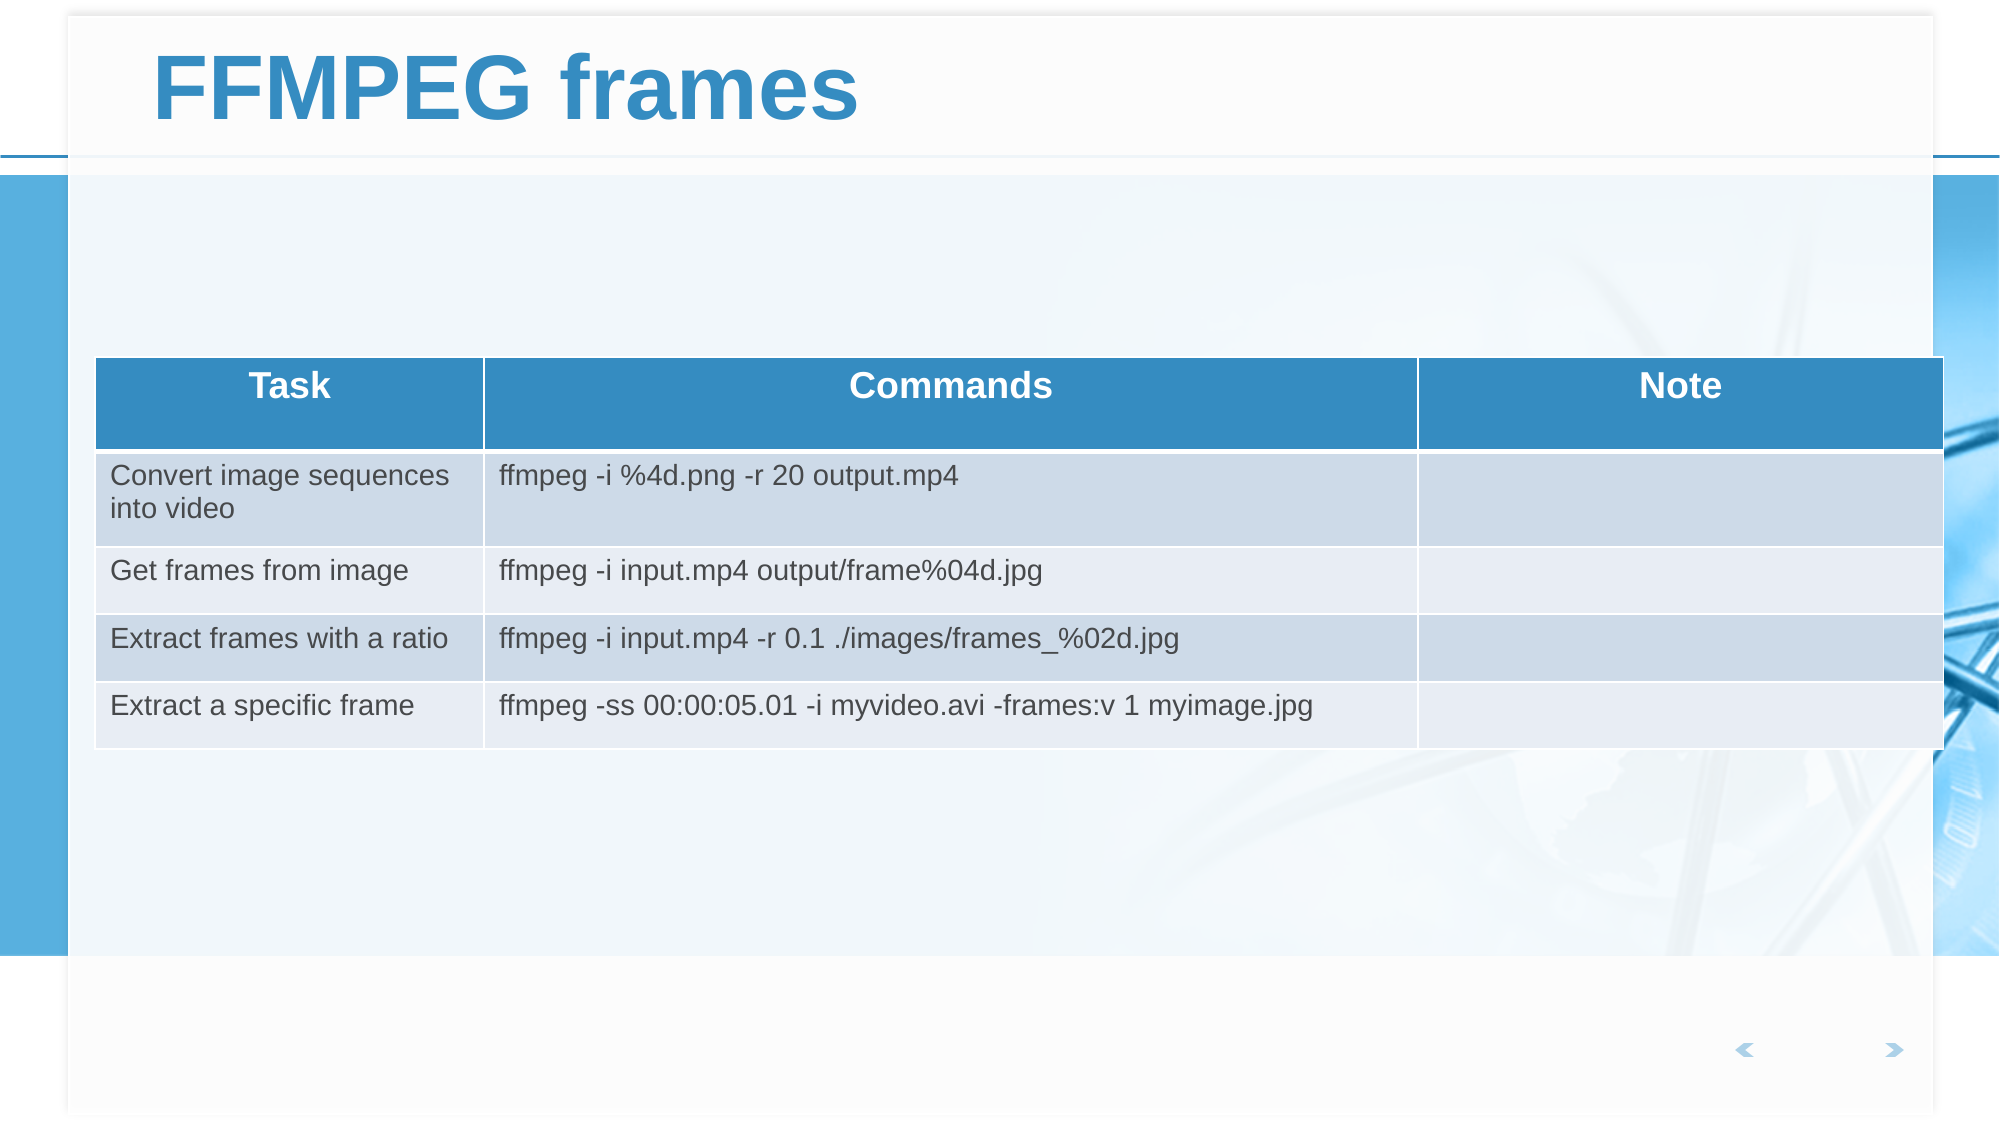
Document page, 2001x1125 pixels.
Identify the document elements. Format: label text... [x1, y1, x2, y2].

table_cell ffmpeg -ss 00:00:05.01 -i myvideo.avi -frames:v 1 myimage.jpg [485, 683, 1417, 748]
table_cell [1419, 454, 1943, 546]
table_cell [1419, 615, 1943, 681]
table_cell Extract a specific frame [96, 683, 483, 748]
table_cell [1419, 548, 1943, 613]
table_cell ffmpeg -i input.mp4 output/frame%04d.jpg [485, 548, 1417, 613]
table_header Note [1419, 358, 1943, 449]
picture [0, 0, 2001, 1125]
table_cell ffmpeg -i input.mp4 -r 0.1 ./images/frames_%02d.jpg [485, 615, 1417, 681]
table_header Commands [485, 358, 1417, 449]
table_cell Convert image sequences into video [96, 454, 483, 546]
table_cell Get frames from image [96, 548, 483, 613]
table_cell Extract frames with a ratio [96, 615, 483, 681]
table_header Task [96, 358, 483, 449]
table_cell [1419, 683, 1943, 748]
table_cell ffmpeg -i %4d.png -r 20 output.mp4 [485, 454, 1417, 546]
title FFMPEG frames [137, 29, 1863, 150]
